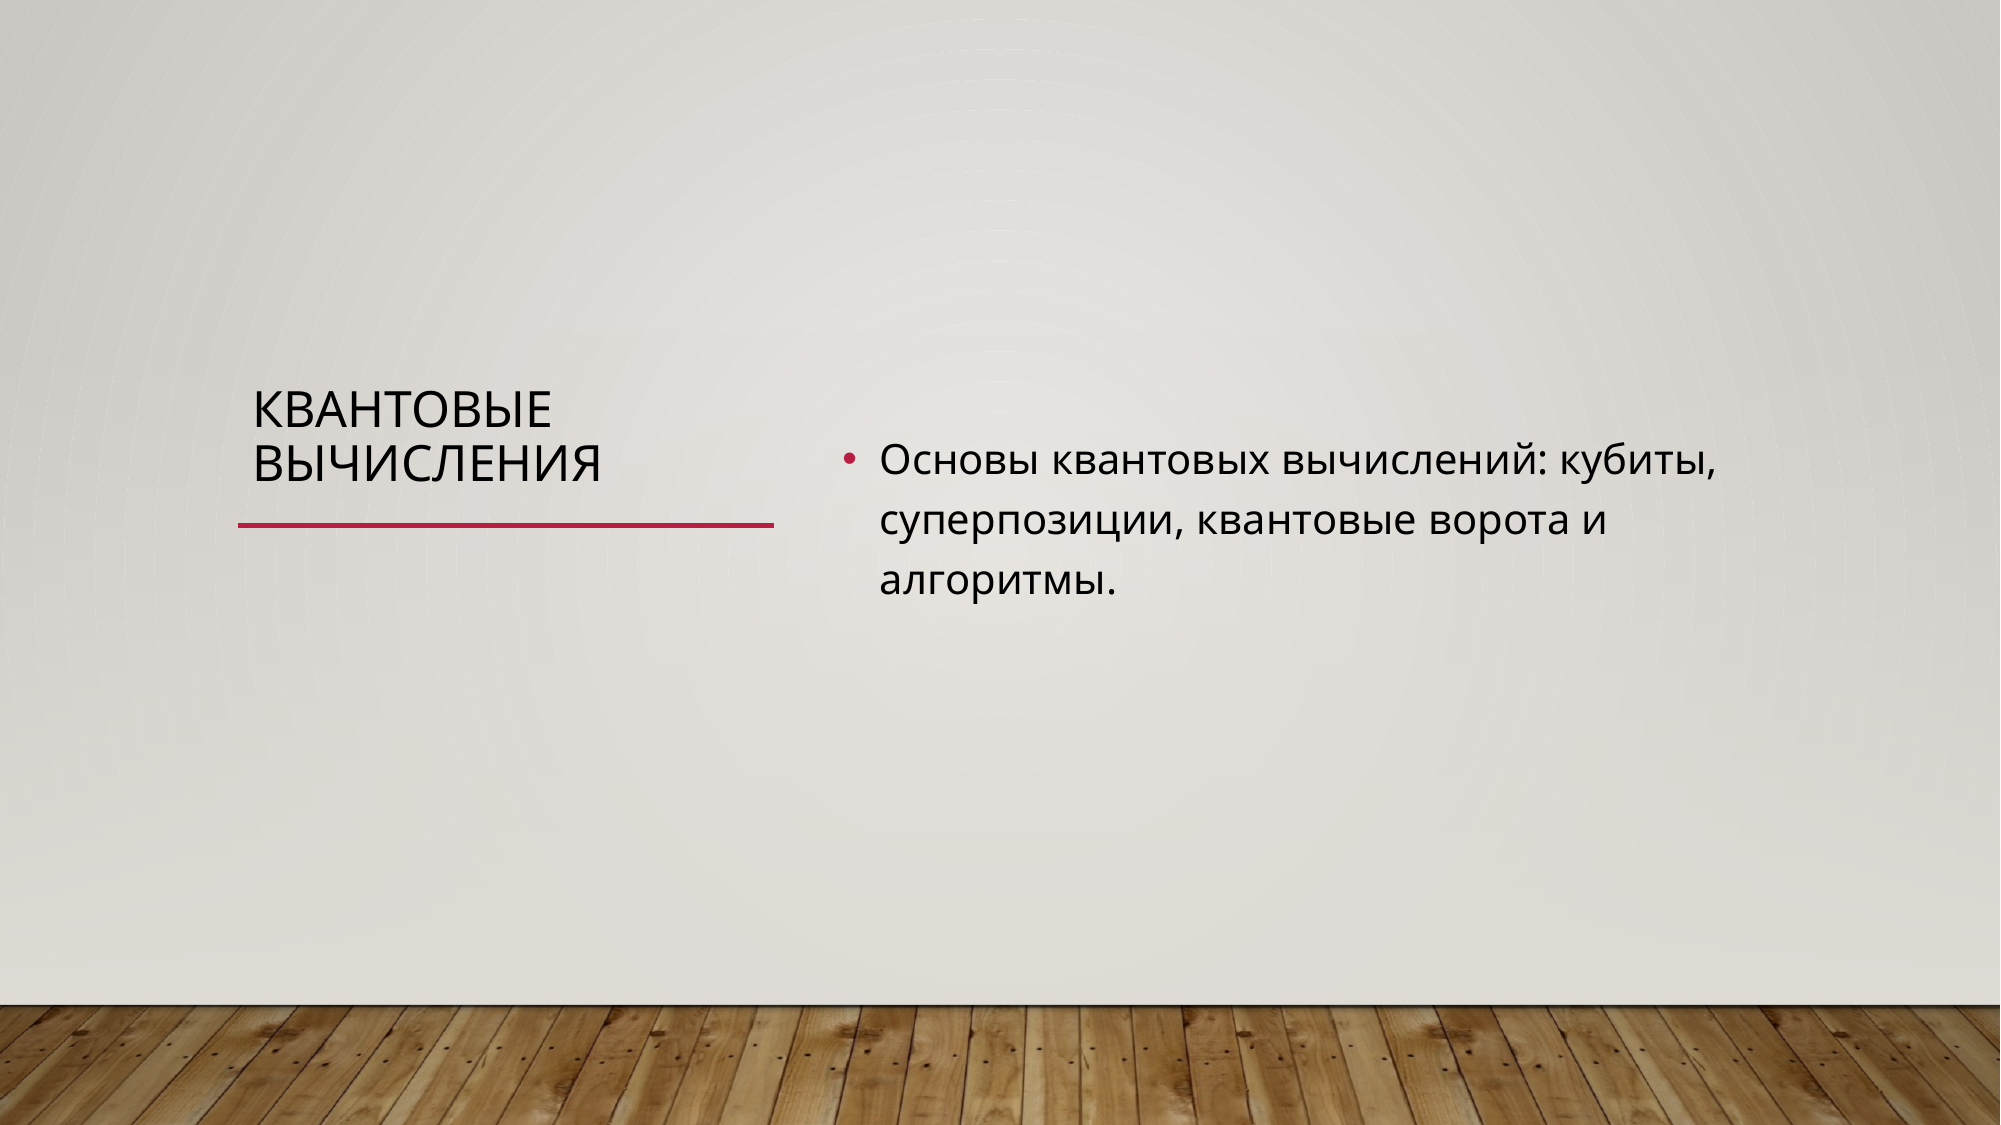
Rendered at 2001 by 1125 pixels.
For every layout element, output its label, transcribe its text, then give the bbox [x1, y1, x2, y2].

title Квантовые вычисления [236, 131, 774, 500]
list Основы квантовых вычислений: кубиты, суперпозиции, квантовые ворота и алгоритмы. [827, 131, 1814, 896]
picture [0, 1005, 2000, 1125]
